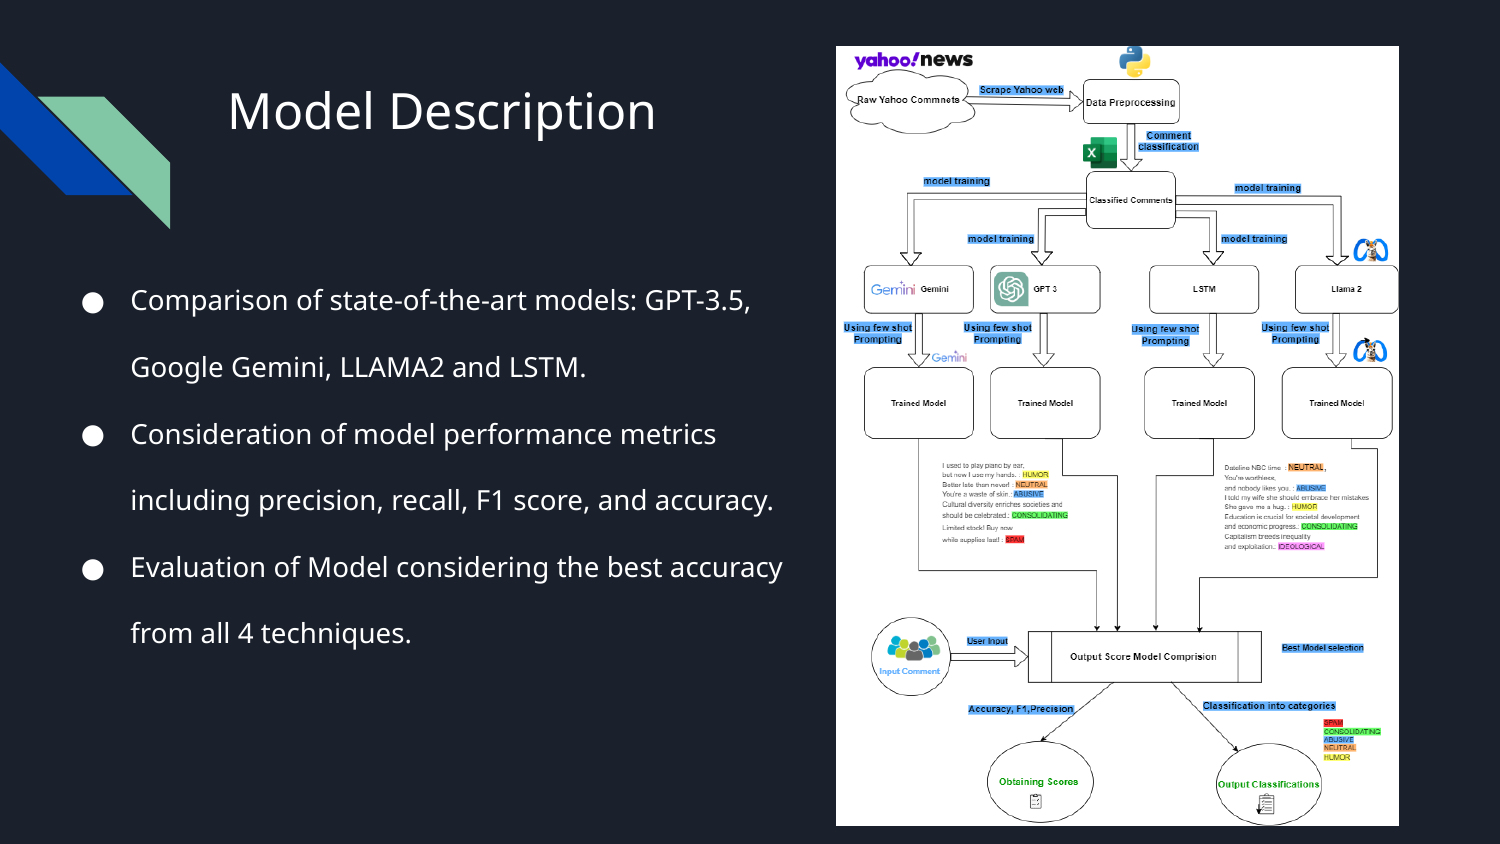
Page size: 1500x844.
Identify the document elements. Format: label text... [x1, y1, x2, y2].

list Comparison of state-of-the-art models: GPT-3.5, Google Gemini, LLAMA2 and LSTM. Consideration of model performance metrics including precision, recall, F1 score, and accuracy. Evaluation of Model considering the best accuracy from all 4 techniques. [44, 234, 804, 713]
picture [836, 46, 1399, 826]
title Model Description [212, 64, 831, 215]
